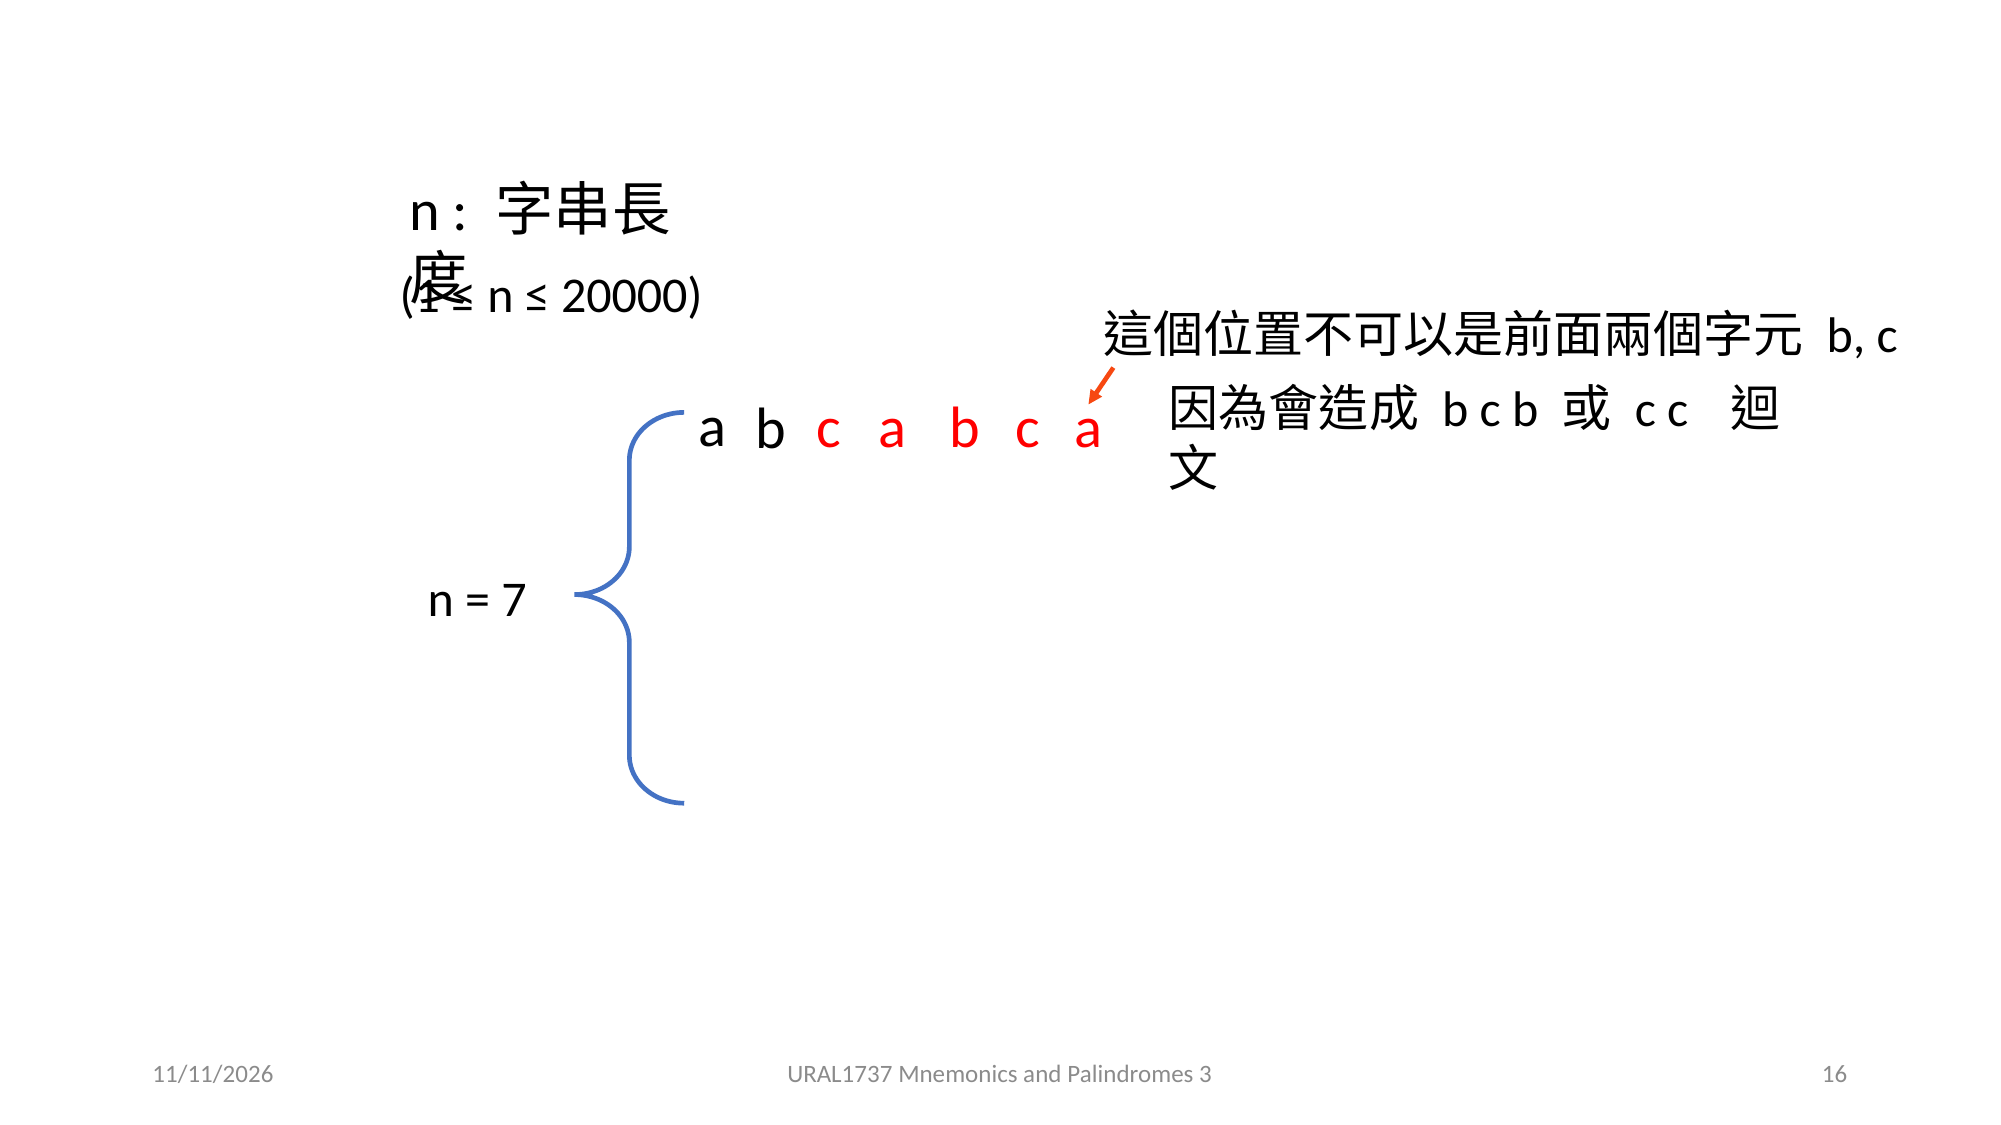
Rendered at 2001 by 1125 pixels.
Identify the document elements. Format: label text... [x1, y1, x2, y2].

text_box a [863, 382, 922, 467]
text_box a [684, 380, 742, 466]
text_box n : 字串長度 [394, 164, 735, 319]
text_box 這個位置不可以是前面兩個字元 b, c [1088, 295, 1962, 371]
footer URAL1737 Mnemonics and Palindromes 3 [662, 1042, 1338, 1103]
text_box 因為會造成 b c b 或 c c 迴文 [1154, 368, 1843, 504]
text_box a [1059, 382, 1118, 467]
text_box b [741, 382, 799, 468]
text_box b [934, 382, 1000, 467]
slide_number 16 [1412, 1042, 1863, 1103]
text_box n = 7 [413, 558, 563, 634]
text_box [574, 411, 685, 804]
text_box c [1000, 382, 1058, 467]
text_box c [802, 382, 860, 467]
text_box (1 ≤ n ≤ 20000) [376, 255, 718, 330]
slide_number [137, 1042, 588, 1103]
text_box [1088, 367, 1114, 405]
